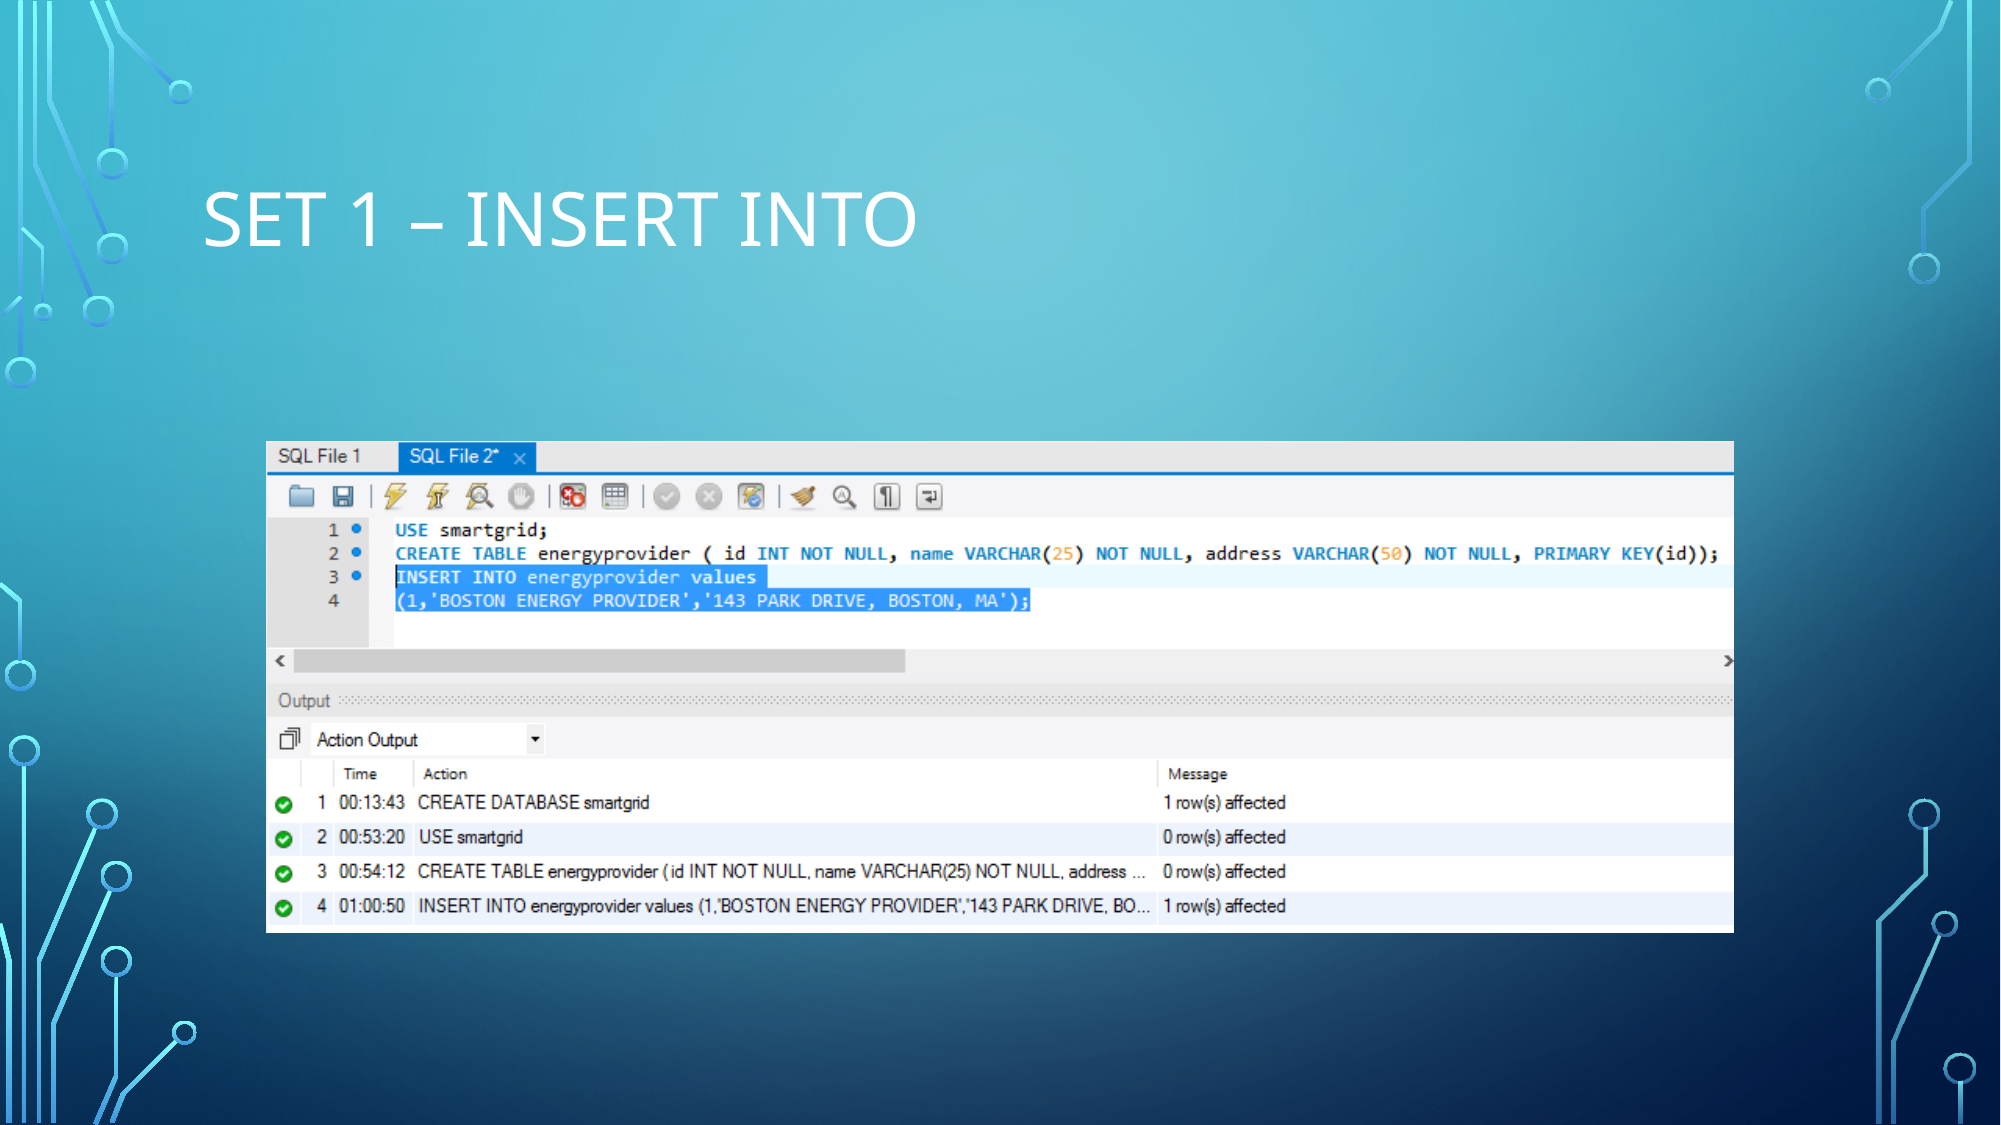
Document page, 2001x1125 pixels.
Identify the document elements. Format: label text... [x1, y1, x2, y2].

picture [265, 441, 1734, 933]
title SET 1 – InSERT INTO [187, 101, 1813, 344]
